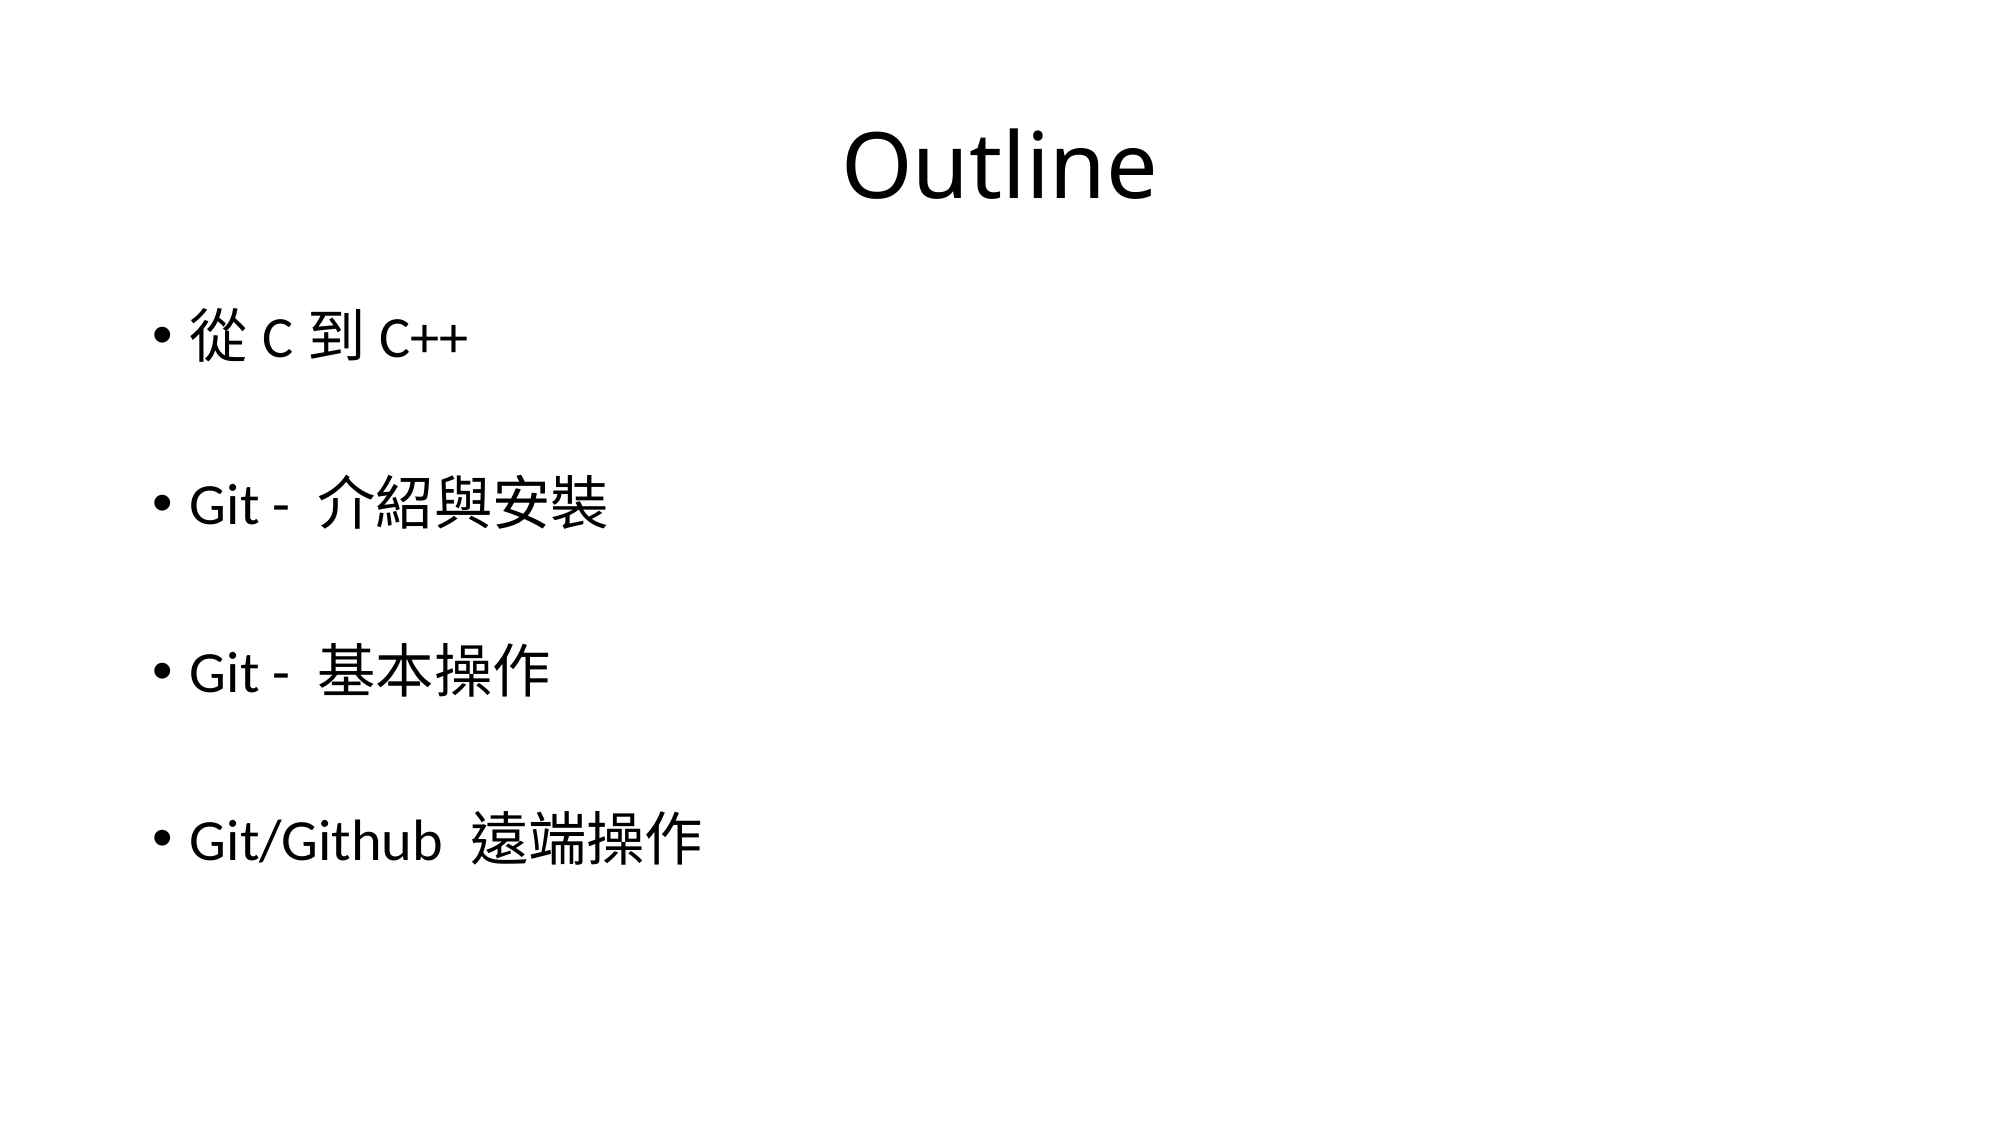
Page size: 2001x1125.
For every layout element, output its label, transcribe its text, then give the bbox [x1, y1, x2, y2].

list 從C到C++ Git - 介紹與安裝 Git - 基本操作 Git/Github 遠端操作 [137, 299, 1863, 1014]
title Outline [137, 59, 1863, 278]
